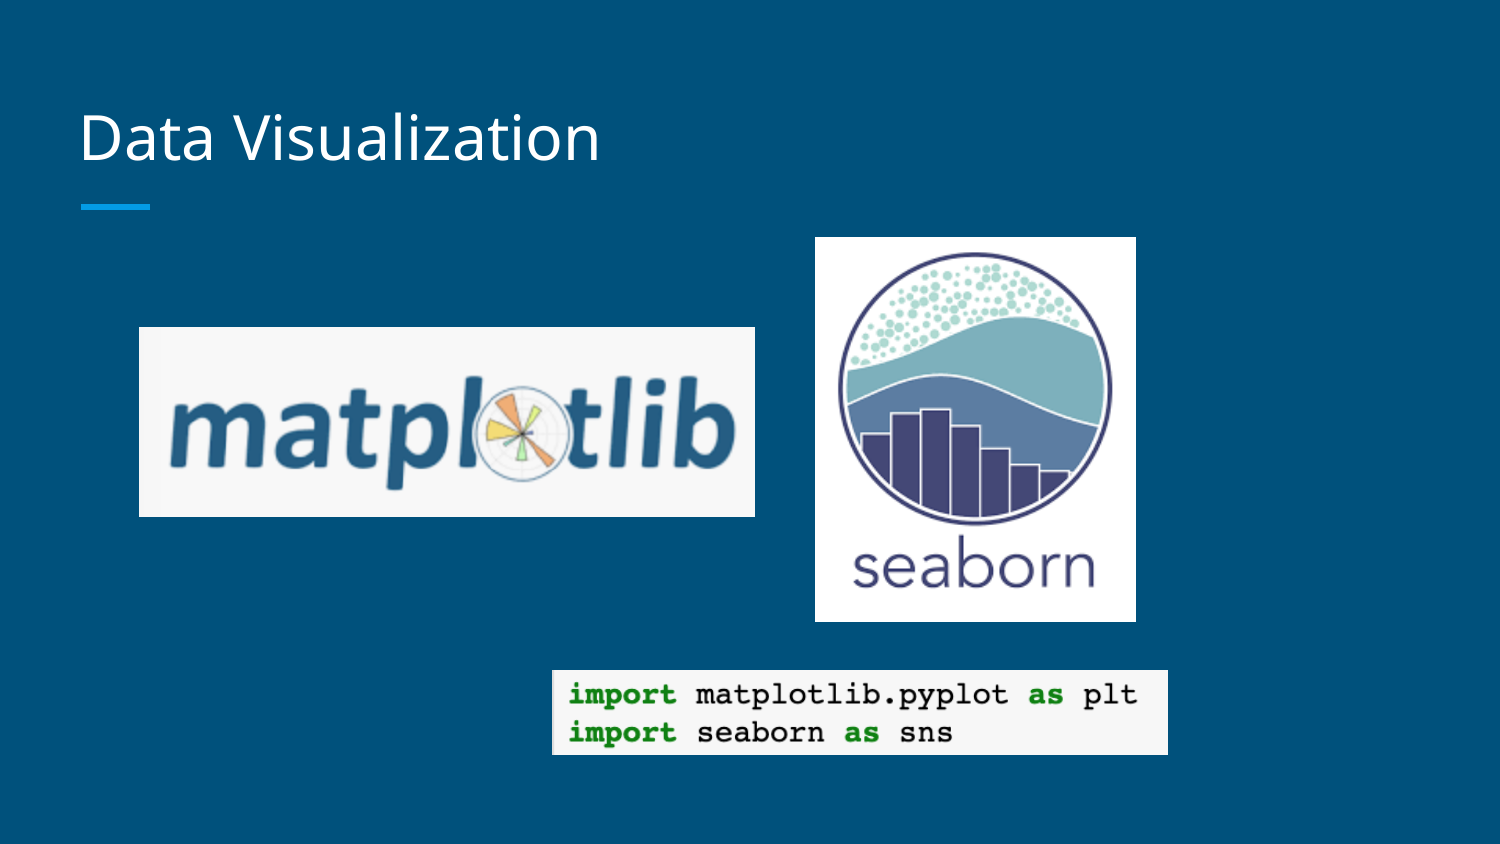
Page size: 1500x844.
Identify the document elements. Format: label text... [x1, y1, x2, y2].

title Data Visualization [63, 75, 1437, 188]
picture [816, 238, 1135, 621]
picture [140, 328, 754, 516]
picture [553, 671, 1167, 754]
